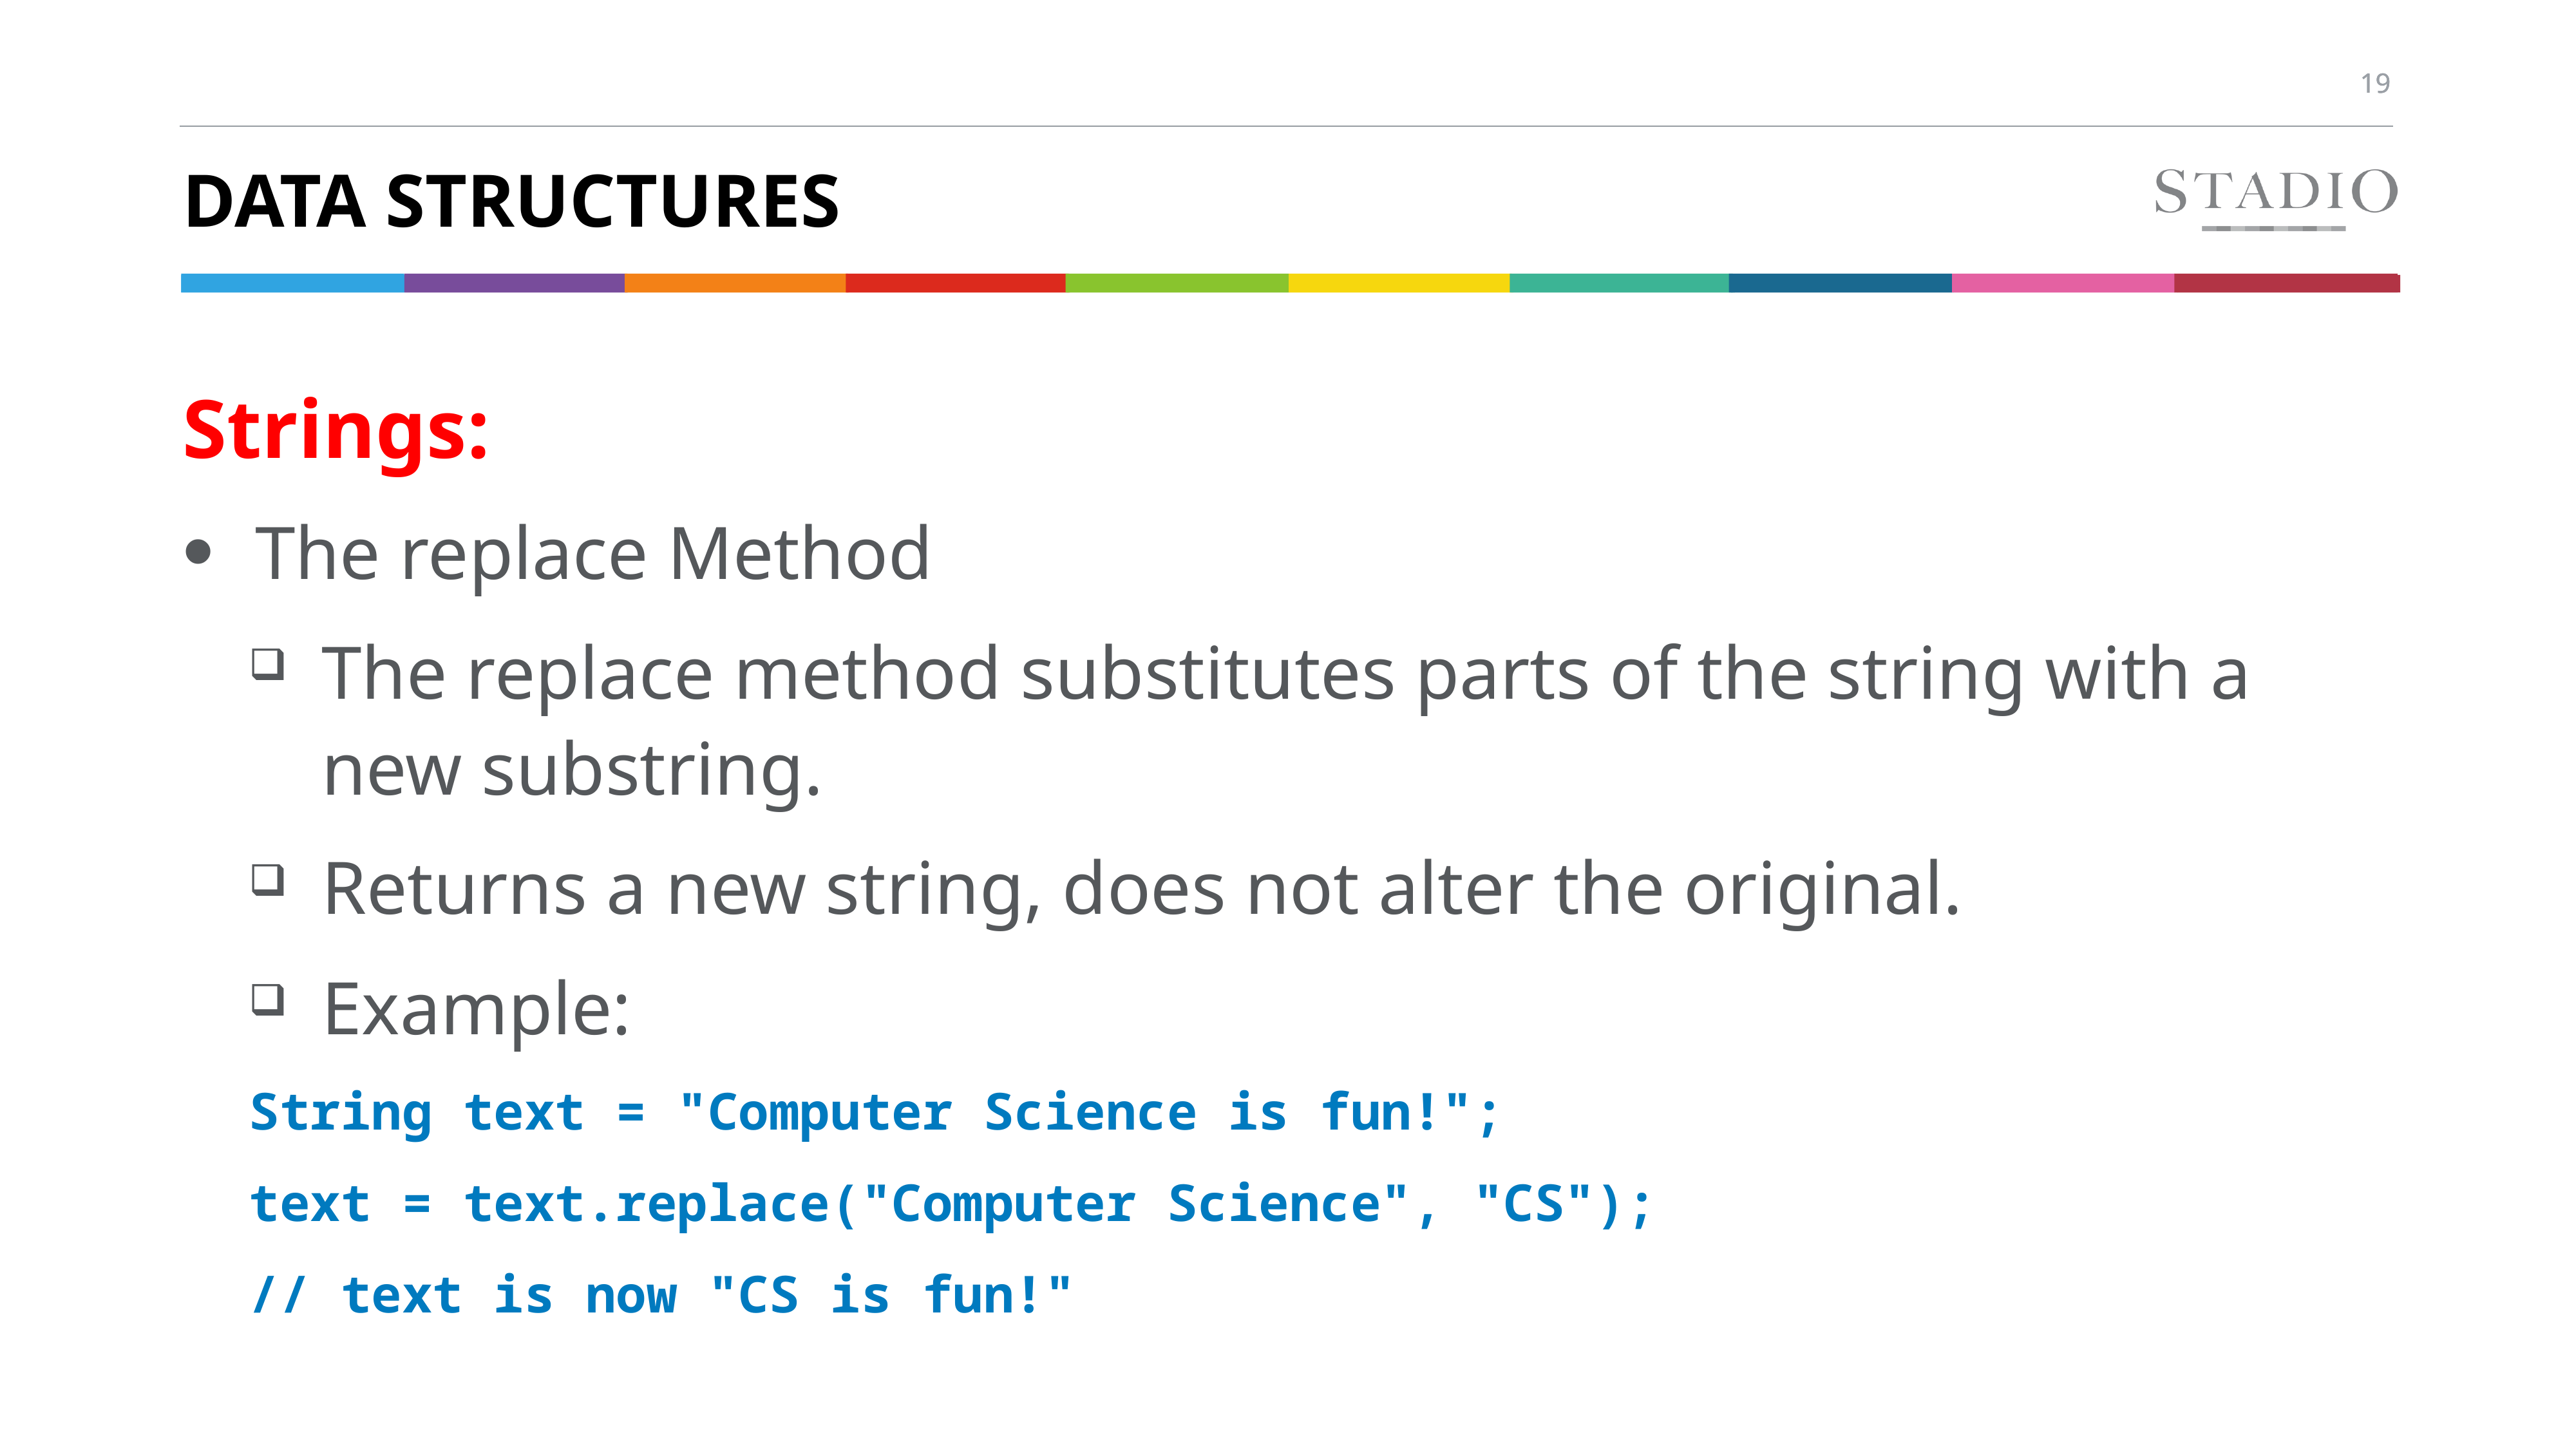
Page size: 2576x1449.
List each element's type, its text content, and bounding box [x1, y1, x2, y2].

title Data structures [182, 128, 2069, 131]
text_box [181, 273, 2398, 293]
picture [2112, 126, 2441, 274]
list Strings: The replace Method The replace method substitutes parts of the string with a new substring. Returns a new string, does not alter the original. Example: String text = "Computer Science is fun!"; text = text.replace("Computer Science", "CS"); // text is now "CS is fun!" [182, 367, 2402, 1370]
text_box [178, 131, 2398, 279]
